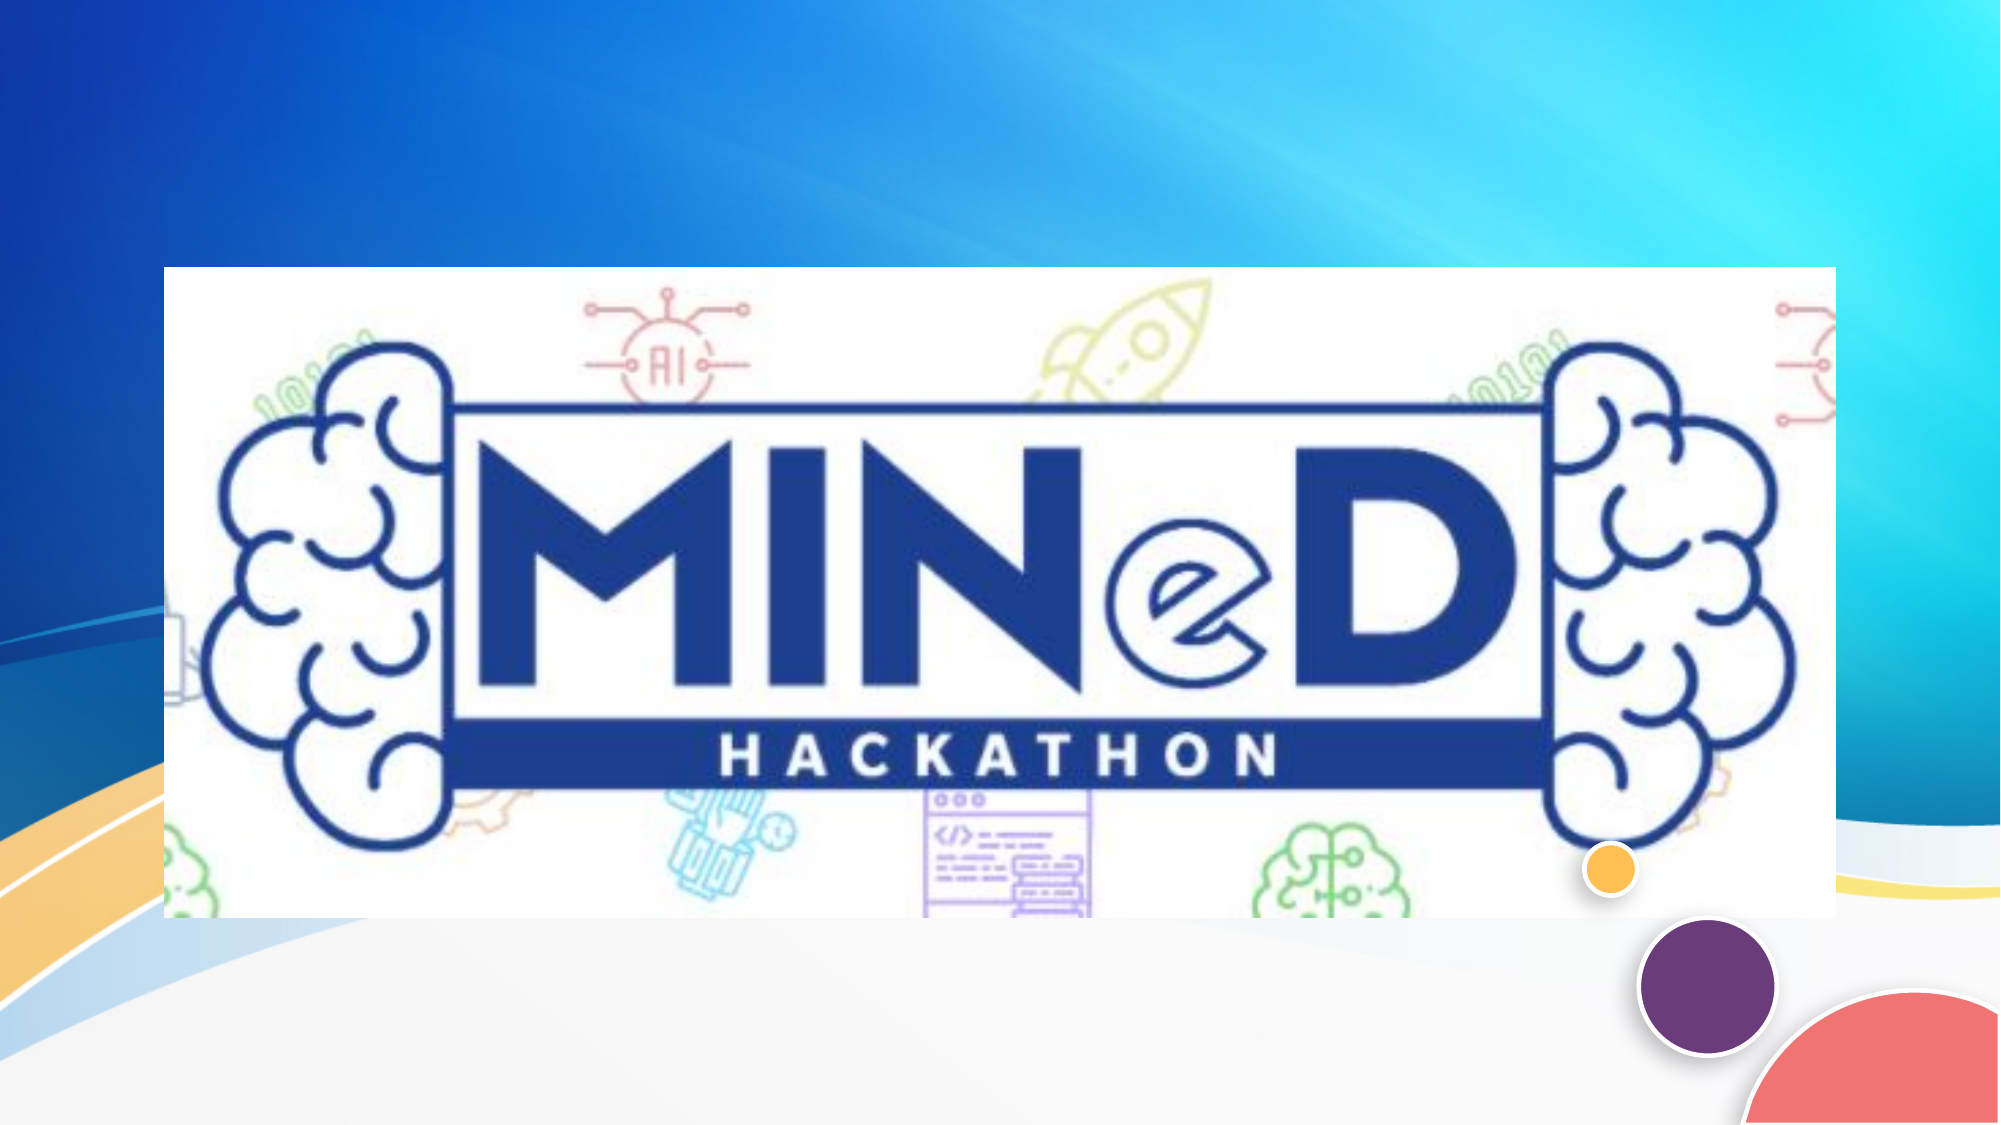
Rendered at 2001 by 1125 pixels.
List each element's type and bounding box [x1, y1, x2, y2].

text_box [1637, 918, 1778, 1024]
text_box [1741, 989, 2000, 1125]
picture [0, 0, 2001, 1125]
slide_number [1433, 1024, 1900, 1103]
